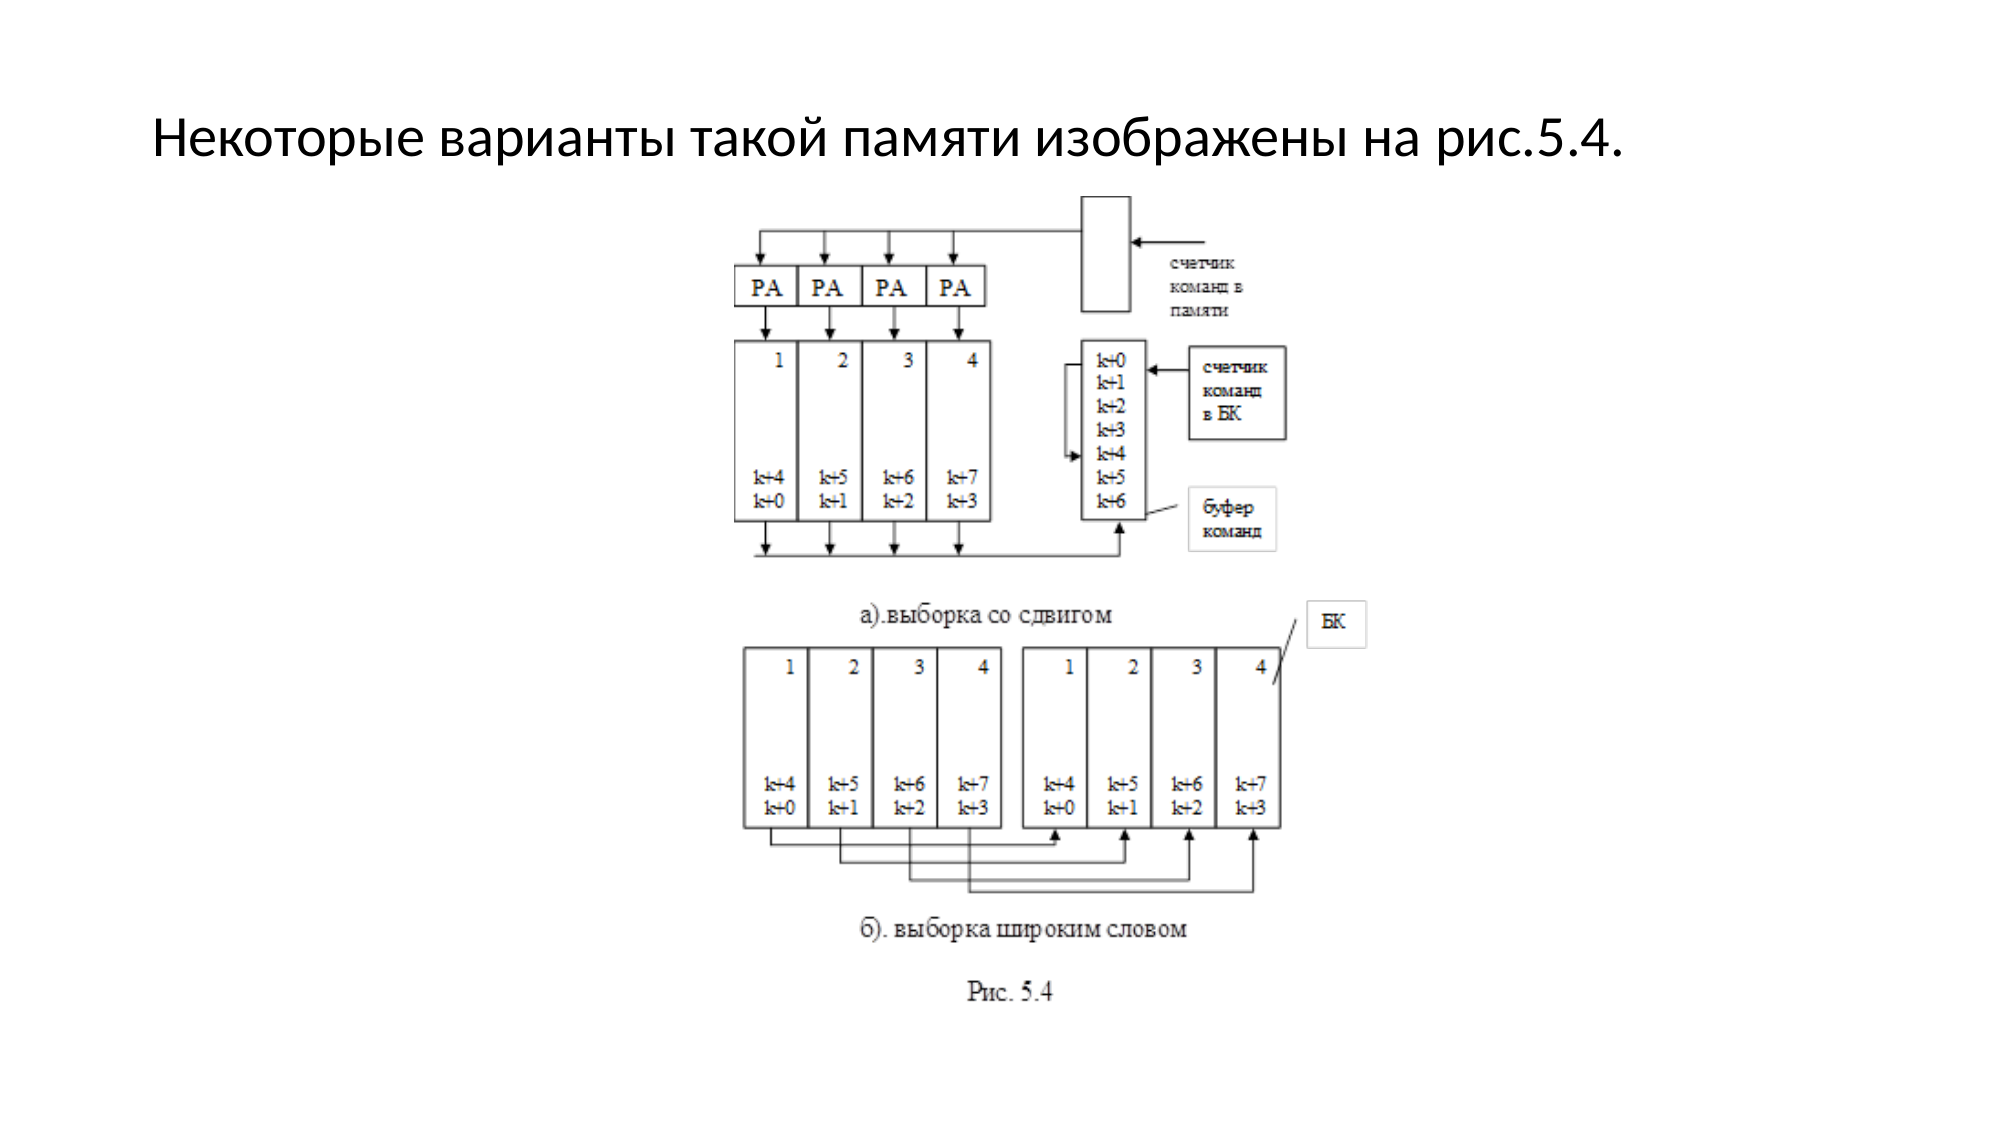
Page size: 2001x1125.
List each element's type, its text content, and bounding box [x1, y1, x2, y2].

list Некоторые варианты такой памяти изображены на рис.5.4. [137, 98, 1863, 1014]
picture [734, 196, 1375, 1014]
